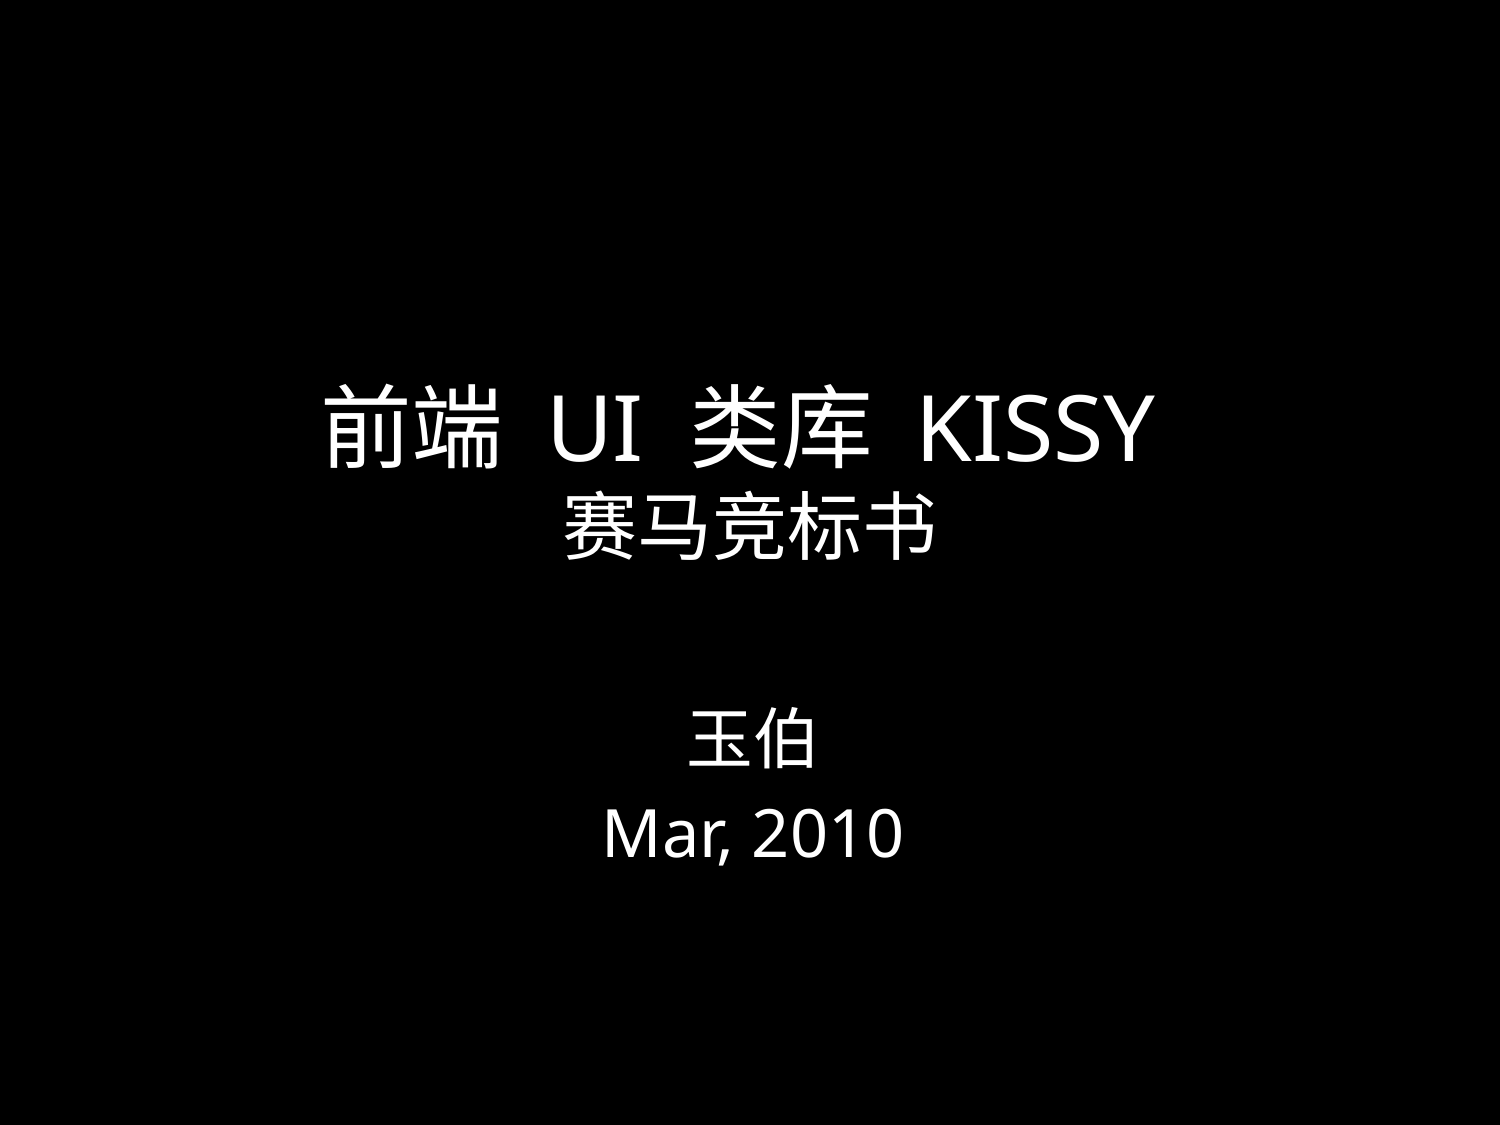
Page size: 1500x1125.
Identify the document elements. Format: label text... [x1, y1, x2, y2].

subtitle 玉伯 Mar, 2010 [228, 689, 1279, 978]
title 前端 UI 类库 KISSY 赛马竞标书 [112, 349, 1388, 591]
